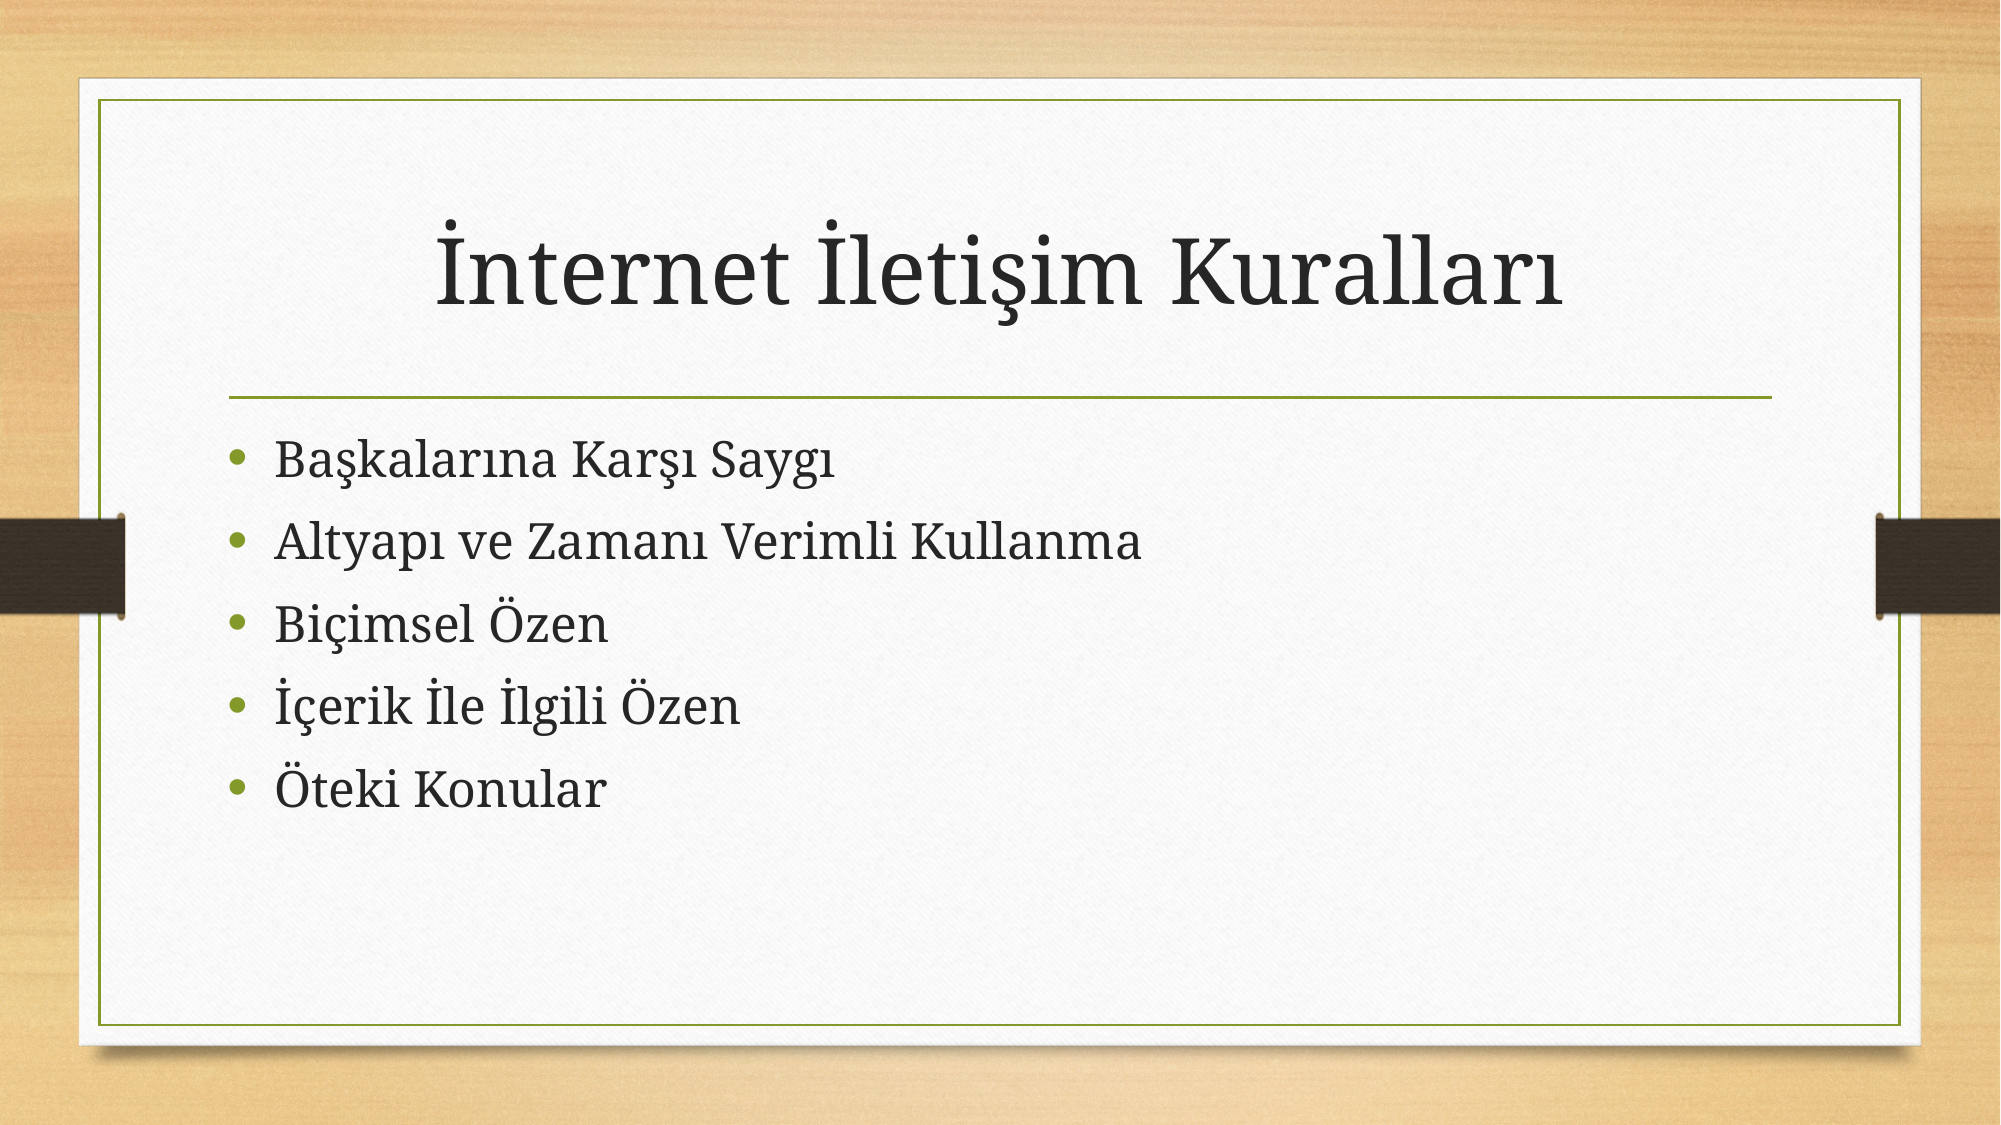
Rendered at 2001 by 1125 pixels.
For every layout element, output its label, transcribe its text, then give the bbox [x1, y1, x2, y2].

list Başkalarına Karşı Saygı Altyapı ve Zamanı Verimli Kullanma Biçimsel Özen İçerik İle İlgili Özen Öteki Konular [212, 419, 1788, 964]
picture [0, 0, 2001, 1125]
title İnternet İletişim Kuralları [212, 161, 1788, 375]
